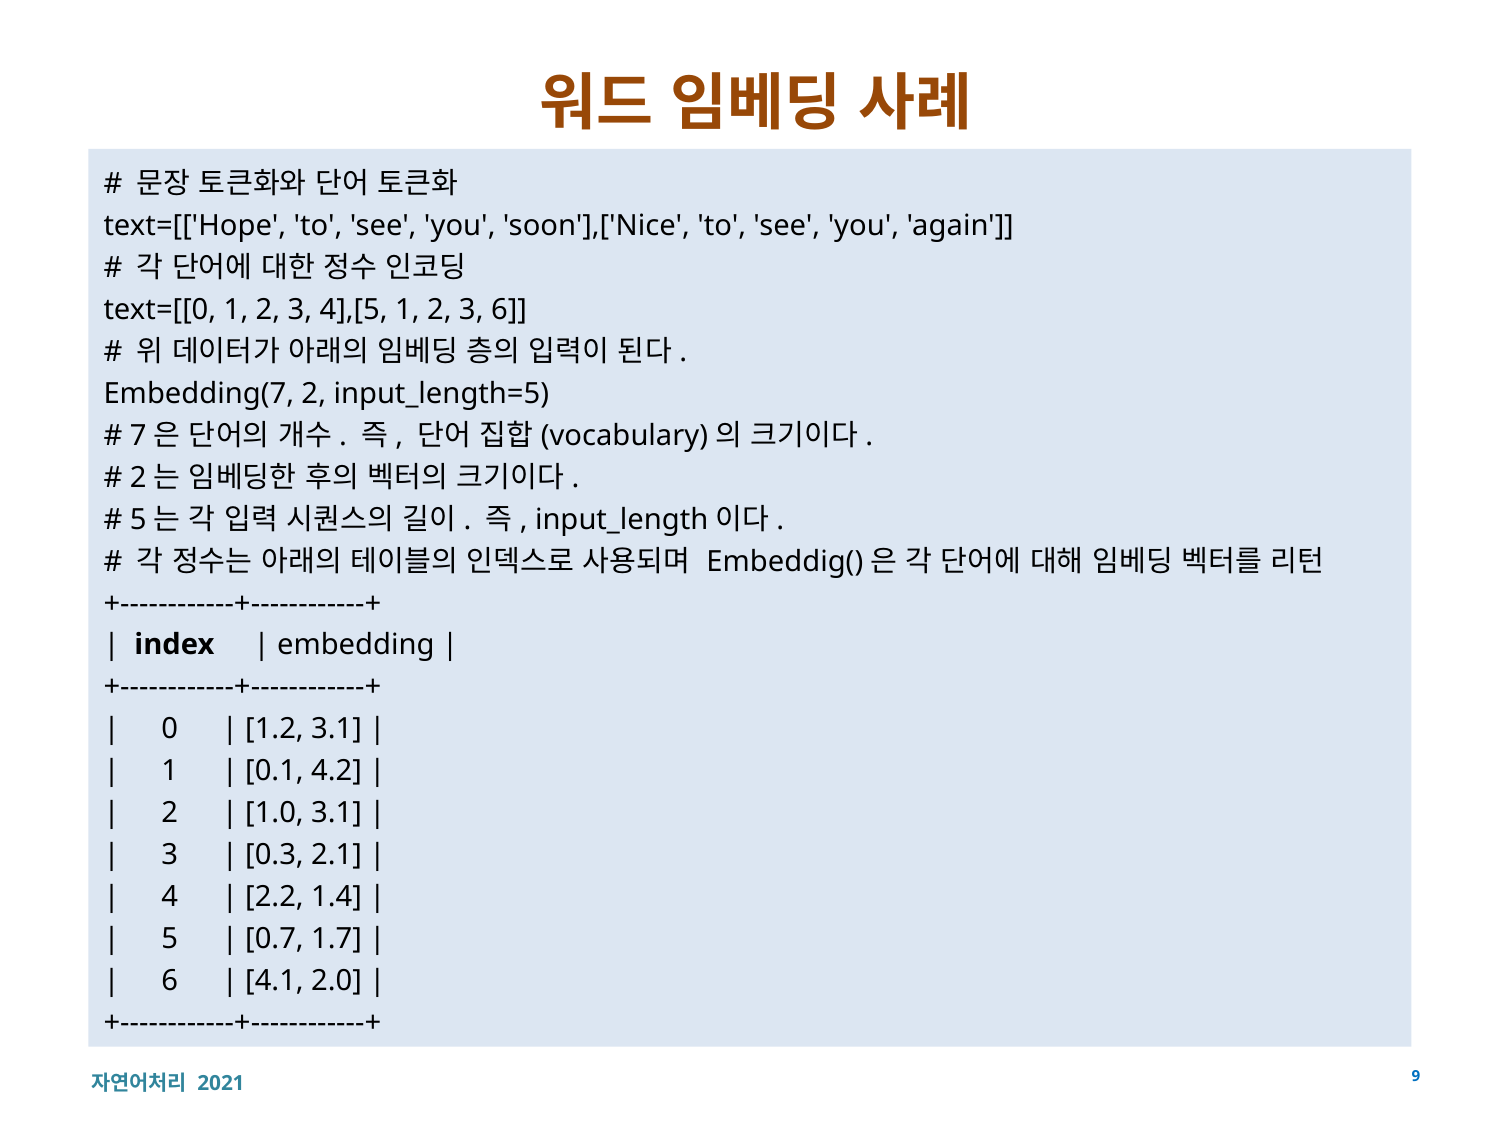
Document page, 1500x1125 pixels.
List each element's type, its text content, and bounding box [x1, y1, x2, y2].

text_box # 문장 토큰화와 단어 토큰화 text=[['Hope', 'to', 'see', 'you', 'soon'],['Nice', 'to', 'see', 'you', 'again']] # 각 단어에 대한 정수 인코딩 text=[[0, 1, 2, 3, 4],[5, 1, 2, 3, 6]] # 위 데이터가 아래의 임베딩 층의 입력이 된다. Embedding(7, 2, input_length=5) # 7은 단어의 개수. 즉, 단어 집합(vocabulary)의 크기이다. # 2는 임베딩한 후의 벡터의 크기이다. # 5는 각 입력 시퀀스의 길이. 즉, input_length이다. # 각 정수는 아래의 테이블의 인덱스로 사용되며 Embeddig()은 각 단어에 대해 임베딩 벡터를 리턴 +------------+------------+ | index | embedding | +------------+------------+ | 0 | [1.2, 3.1] | | 1 | [0.1, 4.2] | | 2 | [1.0, 3.1] | | 3 | [0.3, 2.1] | | 4 | [2.2, 1.4] | | 5 | [0.7, 1.7] | | 6 | [4.1, 2.0] | +------------+------------+ [88, 148, 1412, 1047]
title 워드 임베딩 사례 [76, 54, 1437, 145]
